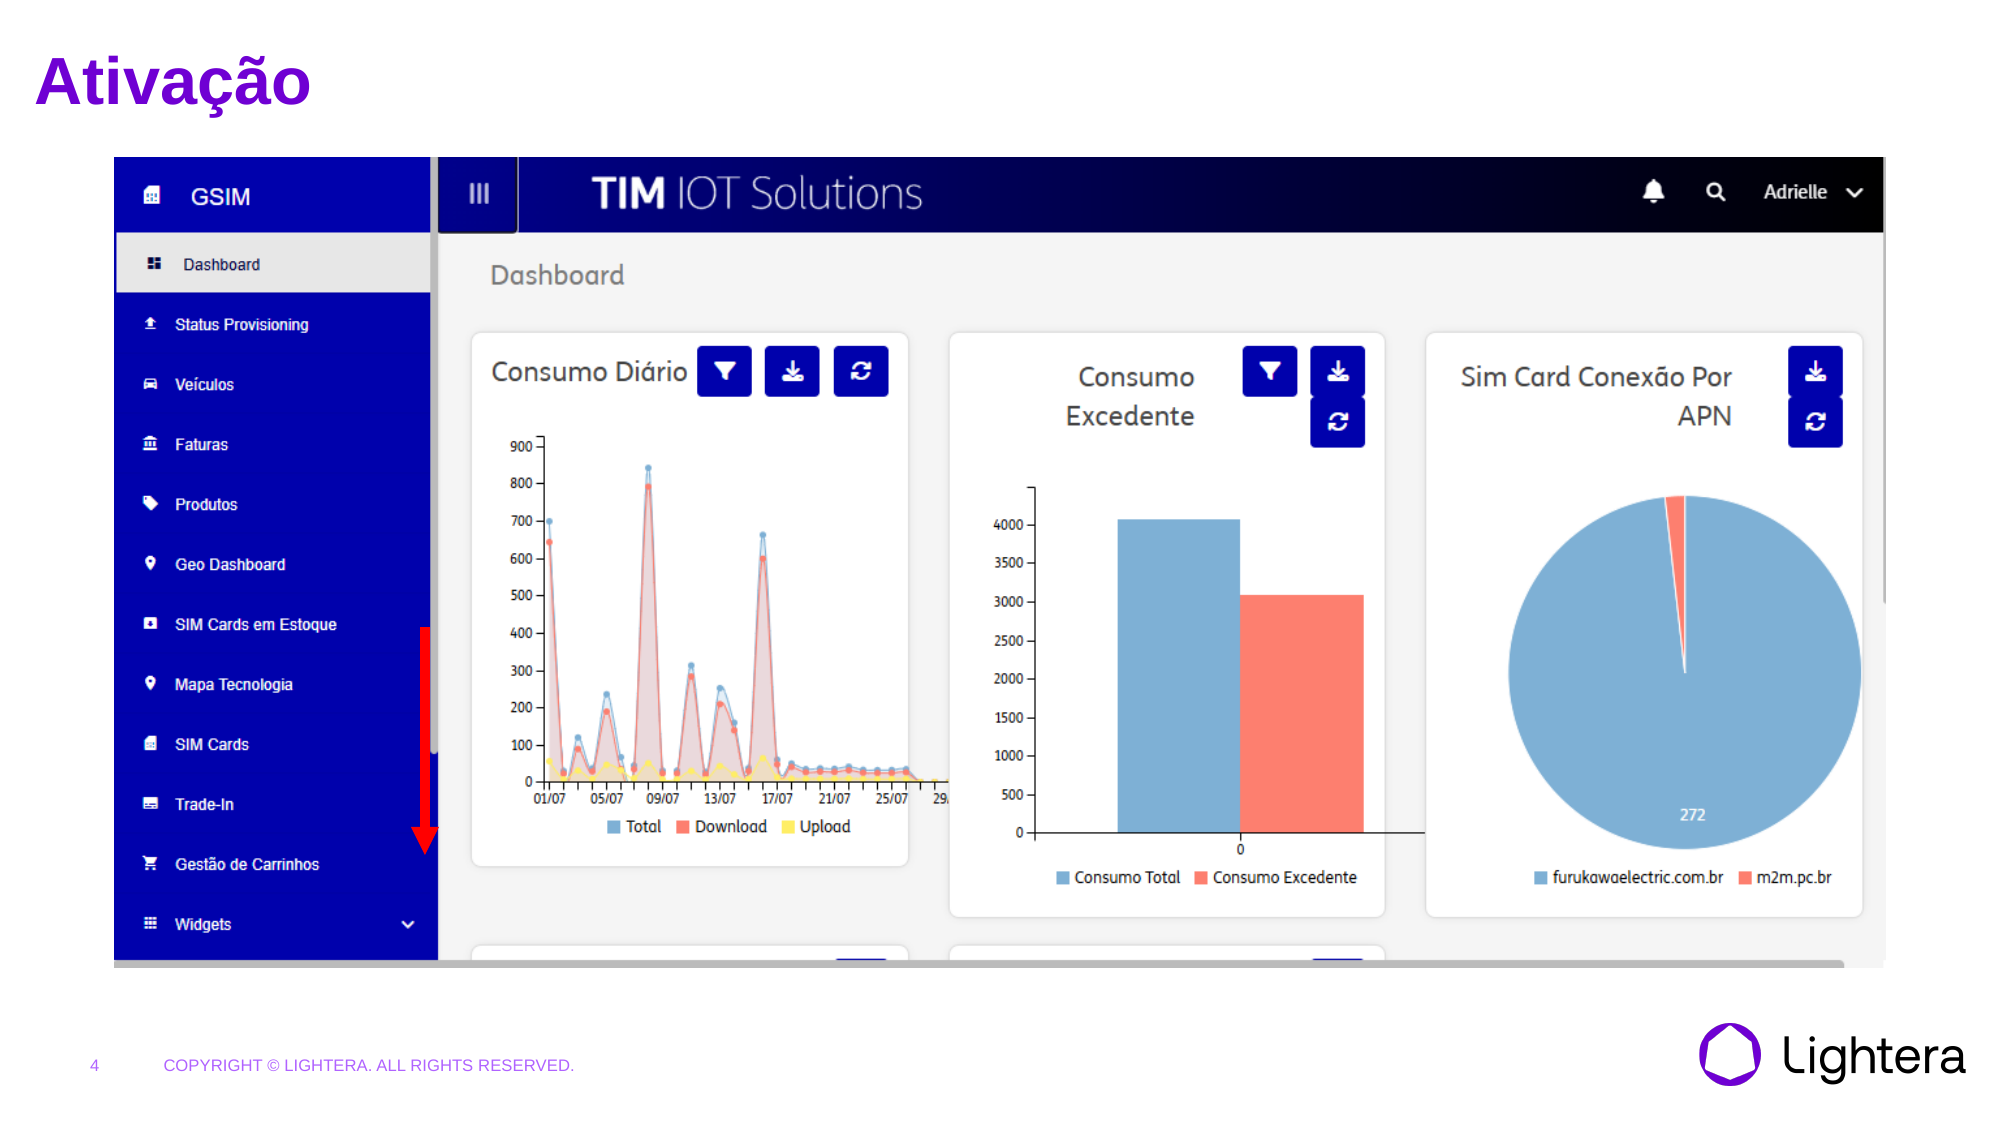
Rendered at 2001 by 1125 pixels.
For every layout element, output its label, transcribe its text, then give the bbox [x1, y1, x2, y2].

text_box Ativação [34, 38, 975, 119]
picture [114, 157, 1887, 968]
